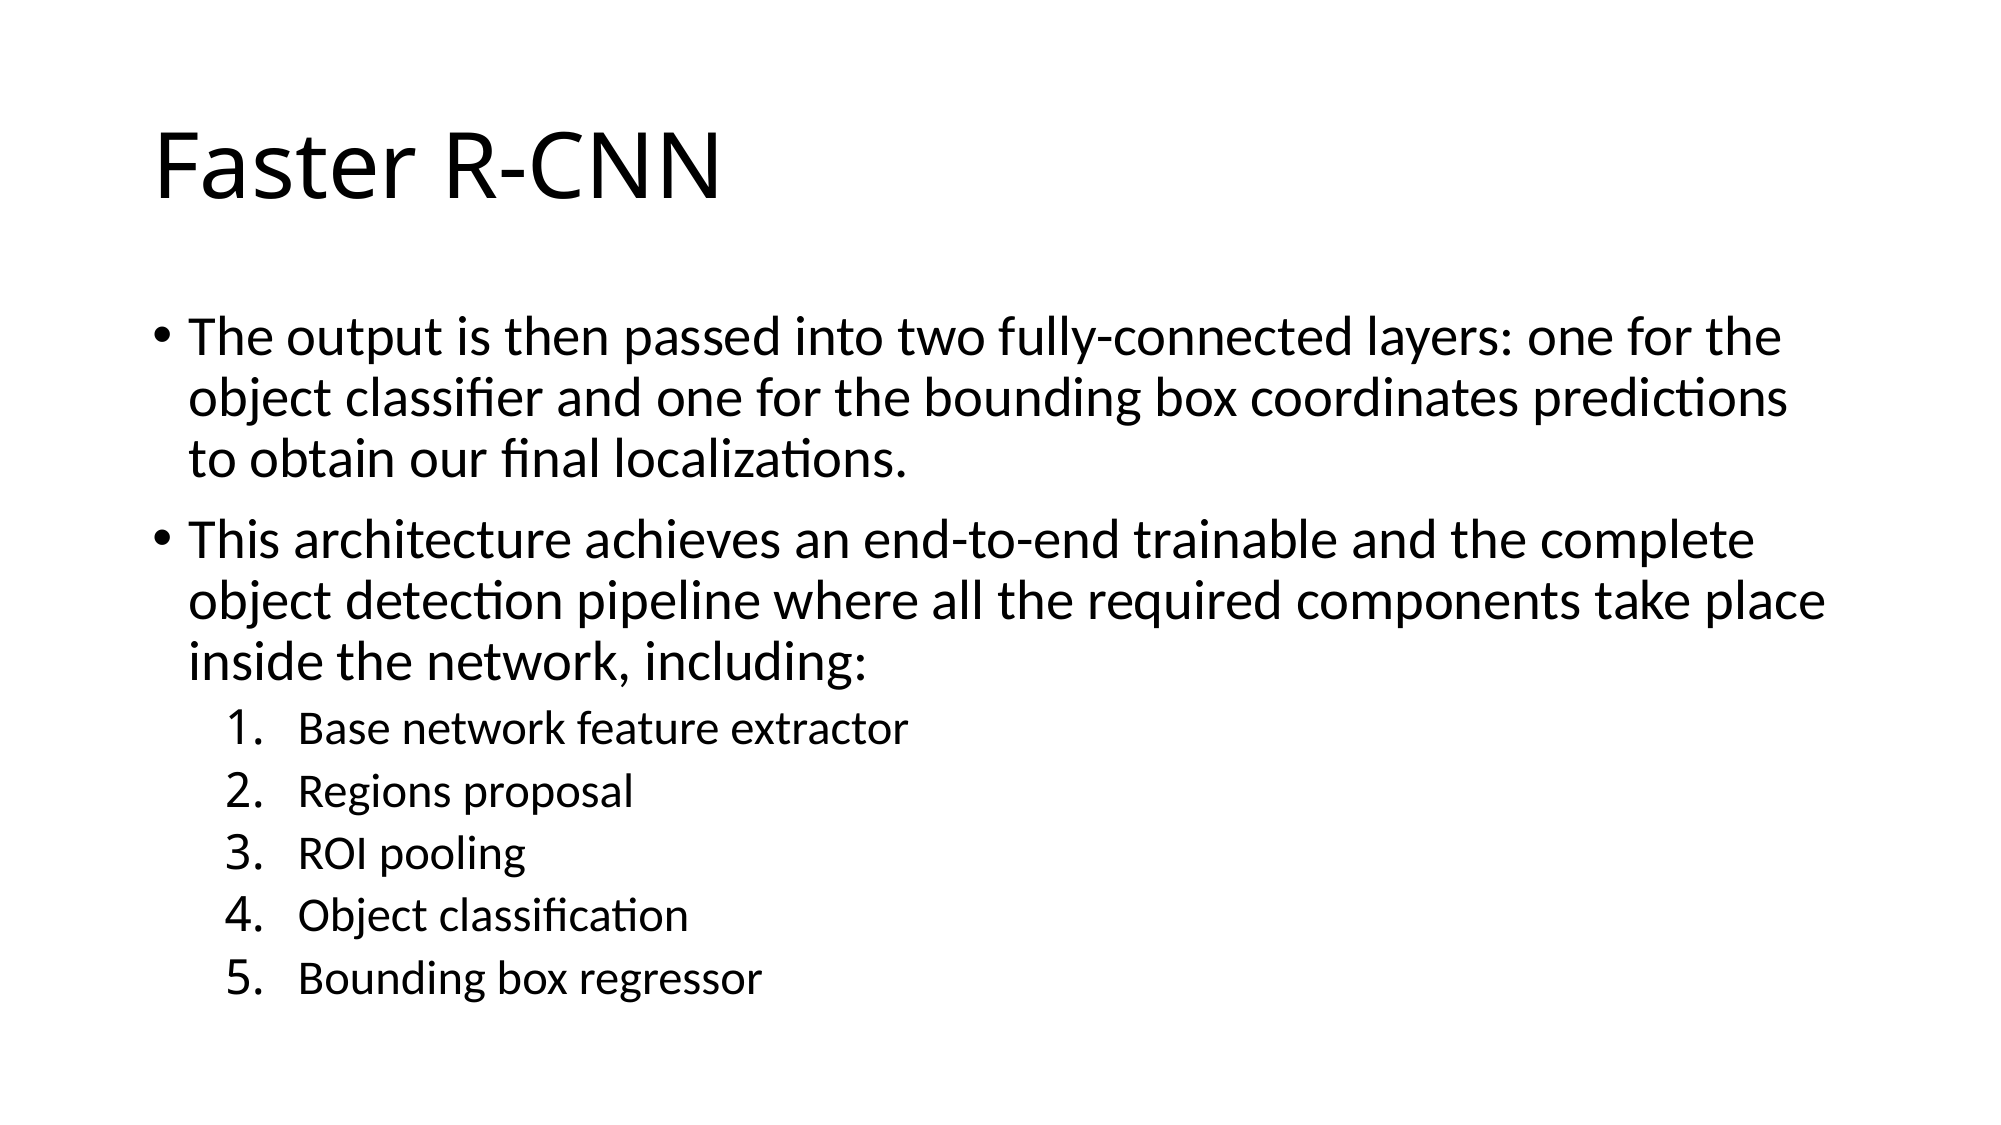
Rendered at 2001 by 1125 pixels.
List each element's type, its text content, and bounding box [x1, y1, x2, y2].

title Faster R-CNN [137, 59, 1863, 278]
list ﻿The output is then passed into two fully-connected layers: one for the object classifier and one for the bounding box coordinates predictions to obtain our final localizations. ﻿This architecture achieves an end-to-end trainable and the complete object detection pipeline where all the required components take place inside the network, including: ﻿Base network feature extractor ﻿Regions proposal ﻿ROI pooling ﻿Object classification ﻿Bounding box regressor [137, 299, 1863, 1014]
